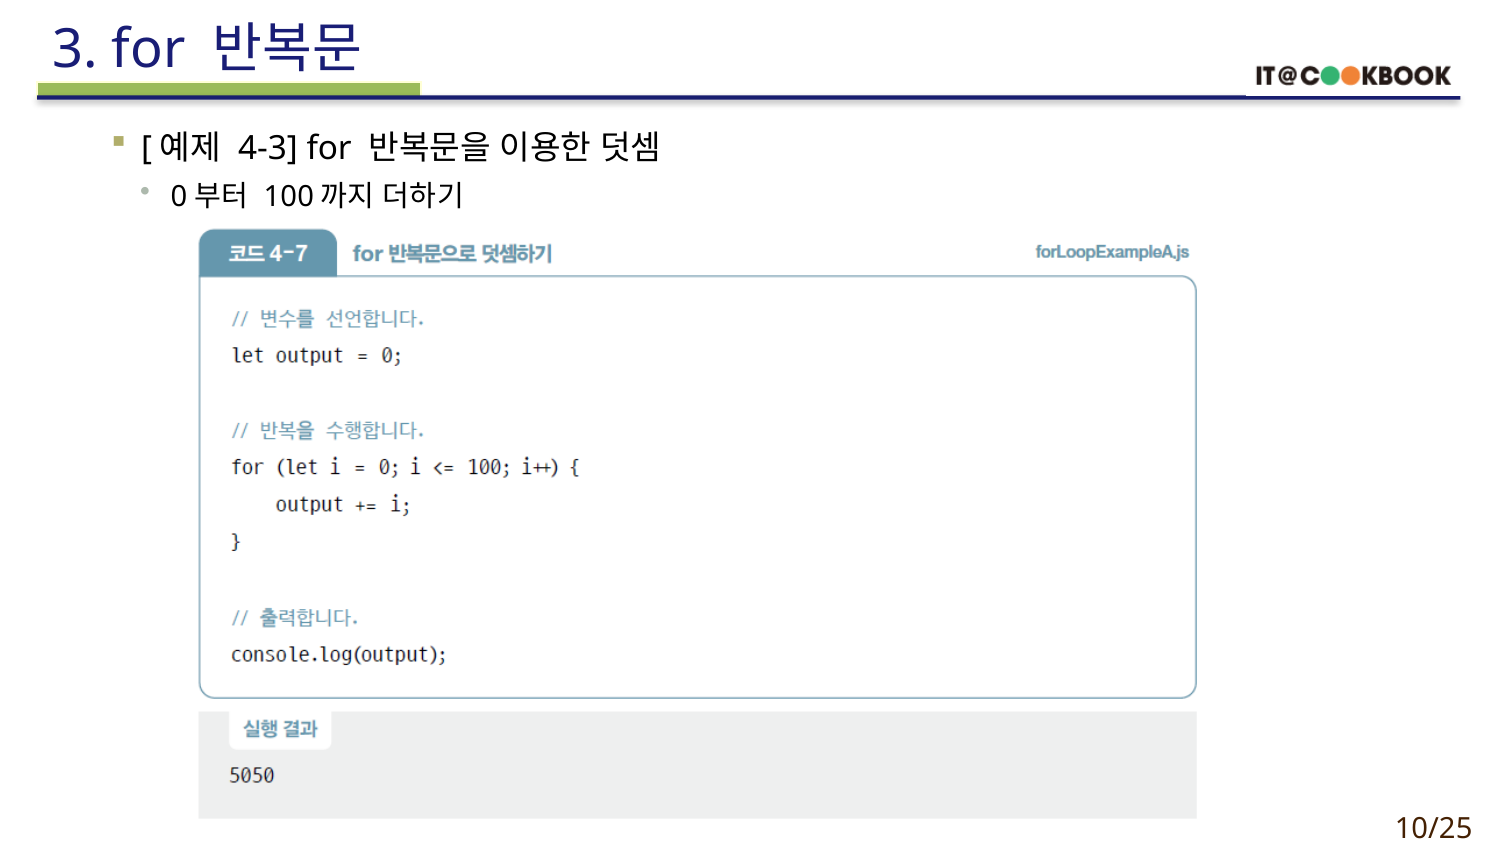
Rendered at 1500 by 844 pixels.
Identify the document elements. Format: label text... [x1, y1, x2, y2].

picture [1246, 57, 1463, 96]
picture [194, 224, 1205, 828]
title 3. for 반복문 [37, 10, 1278, 82]
list [예제 4-3] for 반복문을 이용한 덧셈 0부터 100까지 더하기 [37, 114, 1463, 818]
